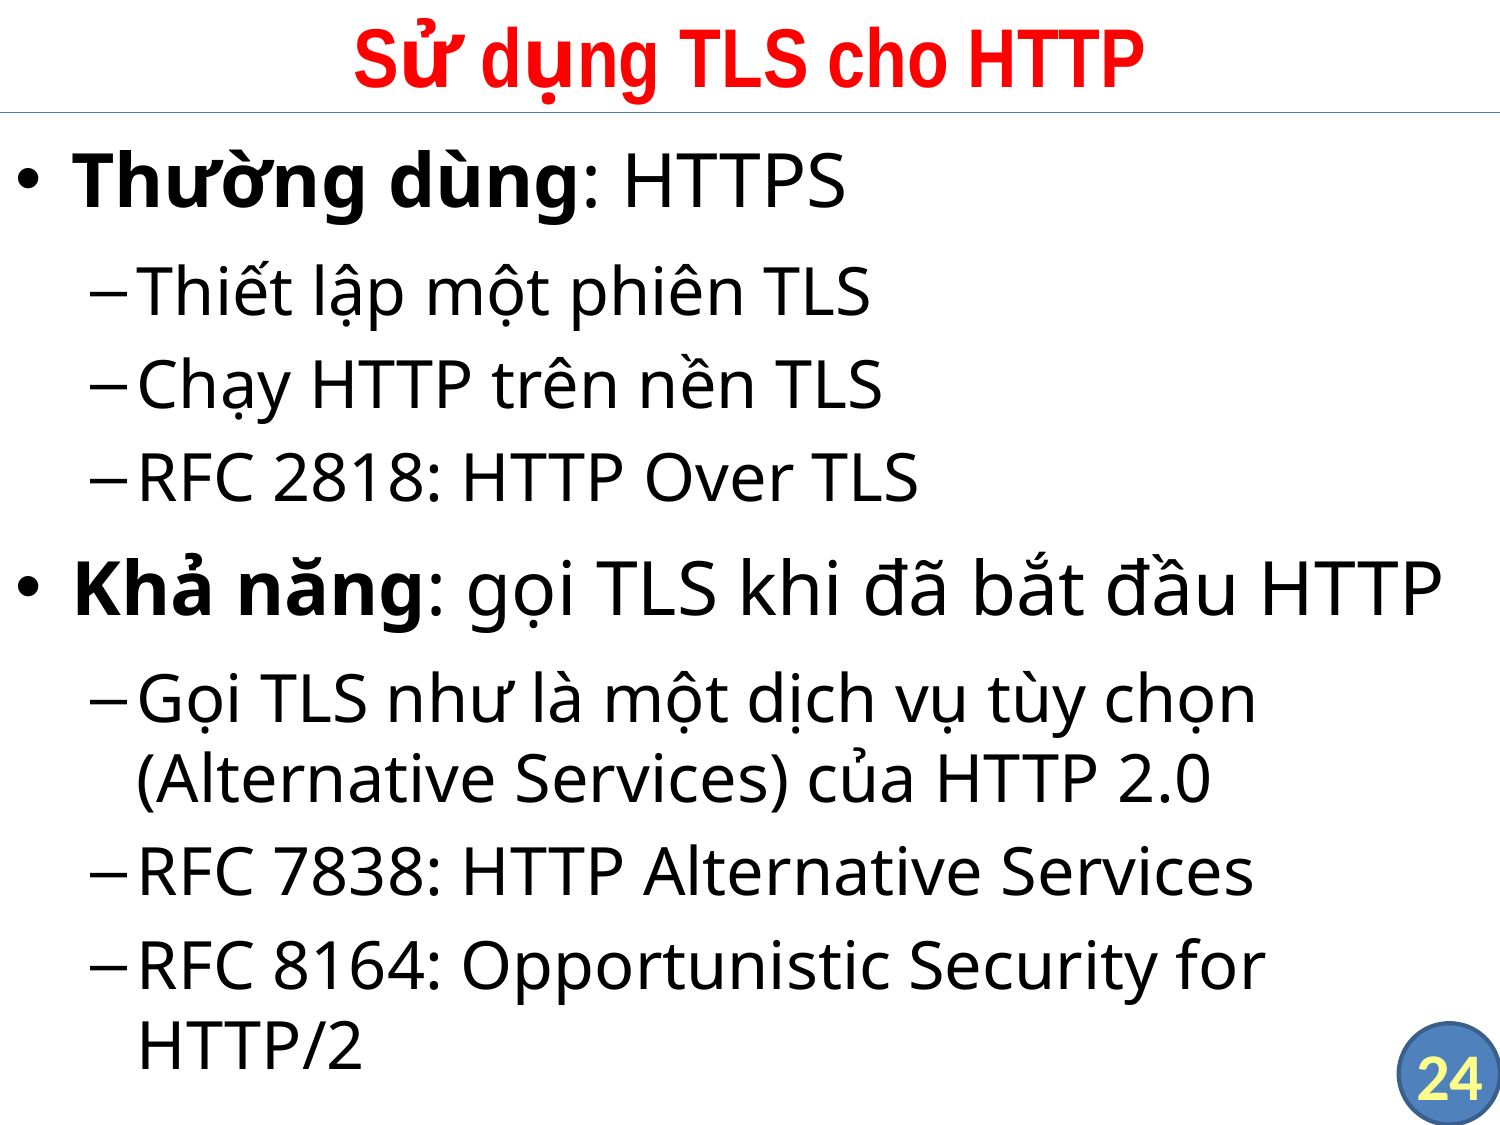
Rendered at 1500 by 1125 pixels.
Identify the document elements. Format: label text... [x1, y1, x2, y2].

slide_number 24 [1399, 1023, 1500, 1125]
list Thường dùng: HTTPS Thiết lập một phiên TLS Chạy HTTP trên nền TLS RFC 2818: HTTP Over TLS Khả năng: gọi TLS khi đã bắt đầu HTTP Gọi TLS như là một dịch vụ tùy chọn (Alternative Services) của HTTP 2.0 RFC 7838: HTTP Alternative Services RFC 8164: Opportunistic Security for HTTP/2 [0, 113, 1500, 1125]
title Sử dụng TLS cho HTTP [0, 0, 1500, 113]
